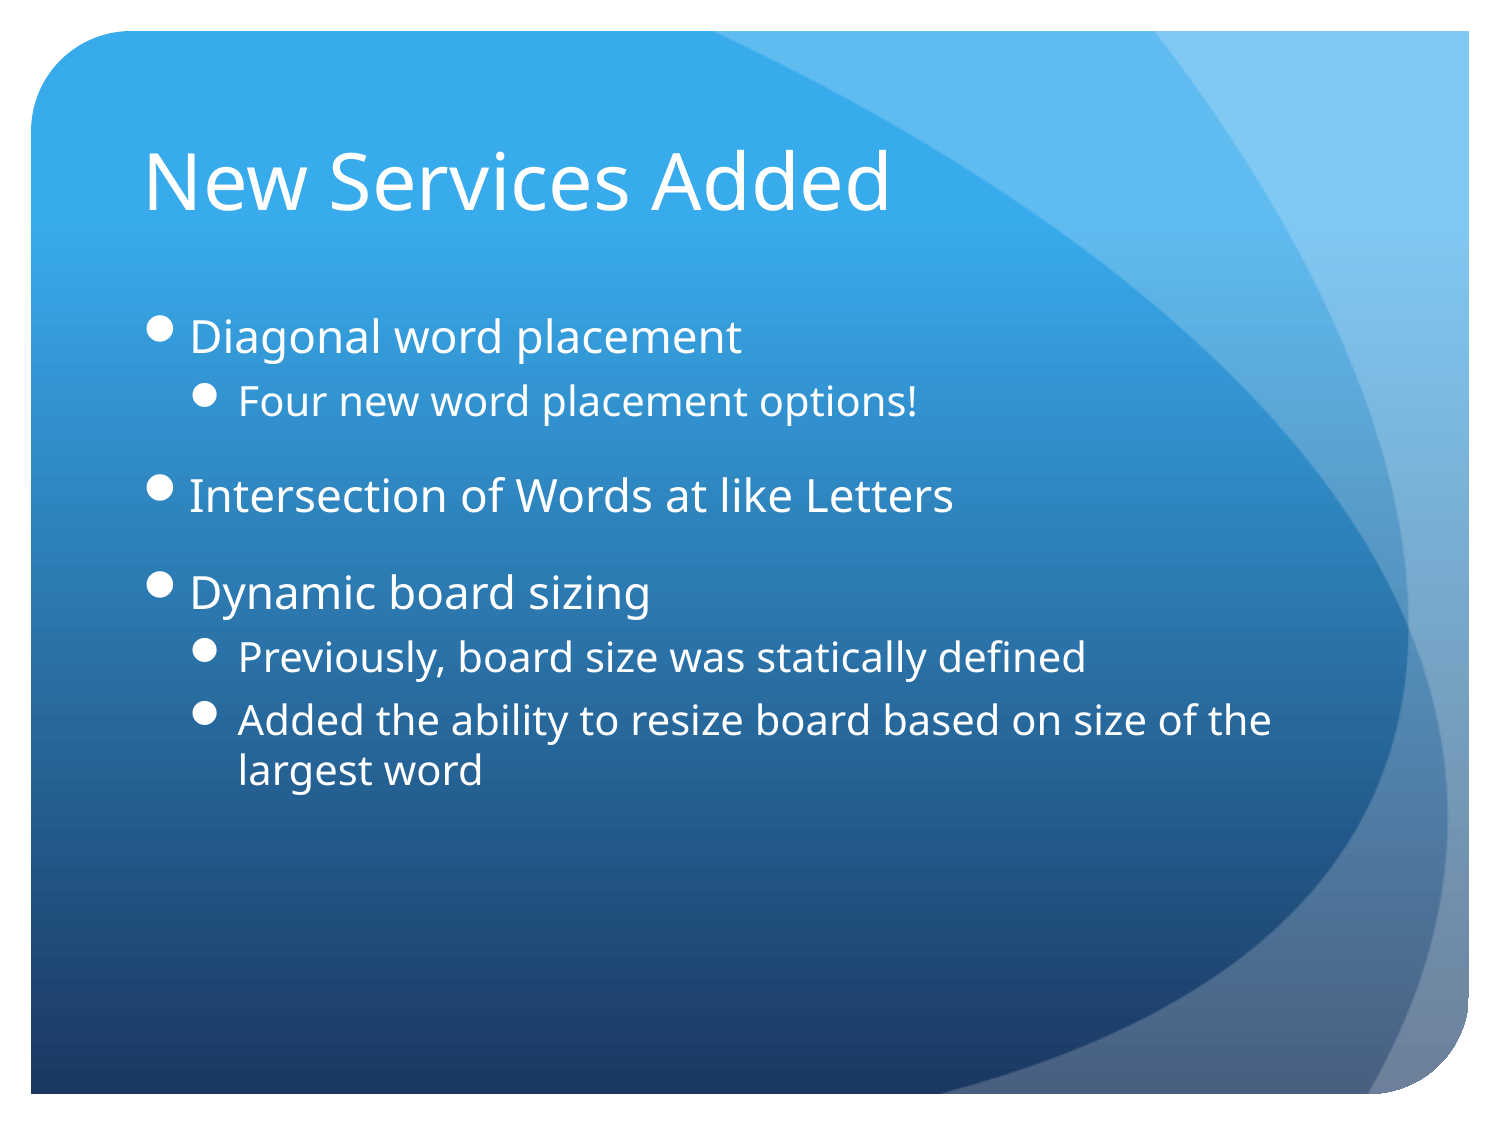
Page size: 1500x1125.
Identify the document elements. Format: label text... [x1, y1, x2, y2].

title New Services Added [127, 62, 1372, 234]
list Diagonal word placement Four new word placement options! Intersection of Words at like Letters Dynamic board sizing Previously, board size was statically defined Added the ability to resize board based on size of the largest word [127, 299, 1372, 991]
picture [24, 30, 1473, 1094]
